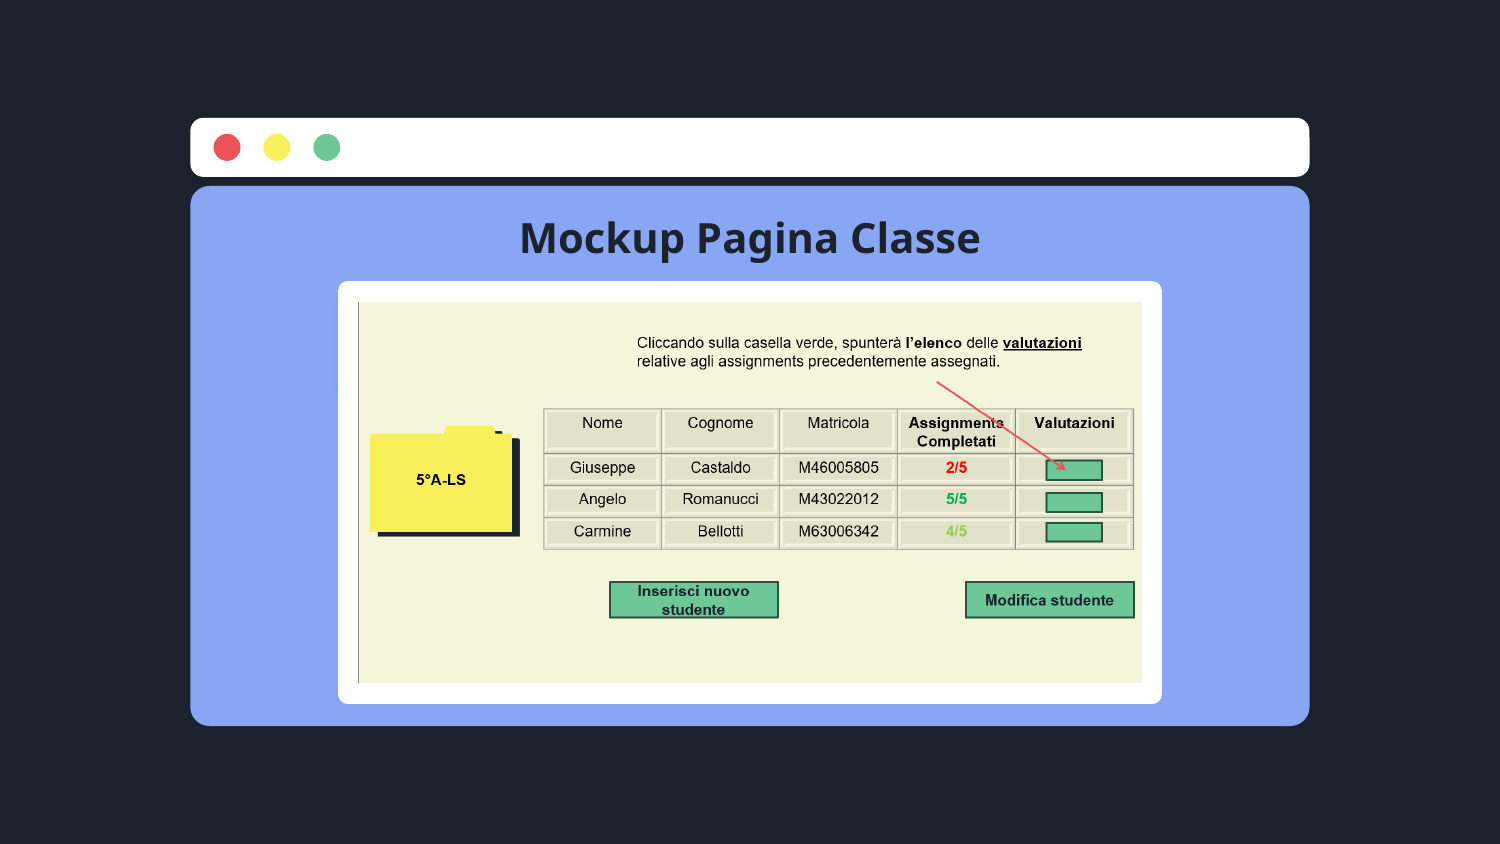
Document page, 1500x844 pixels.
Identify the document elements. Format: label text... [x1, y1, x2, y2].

picture [358, 301, 1142, 684]
title Mockup Pagina Classe [403, 187, 1097, 281]
